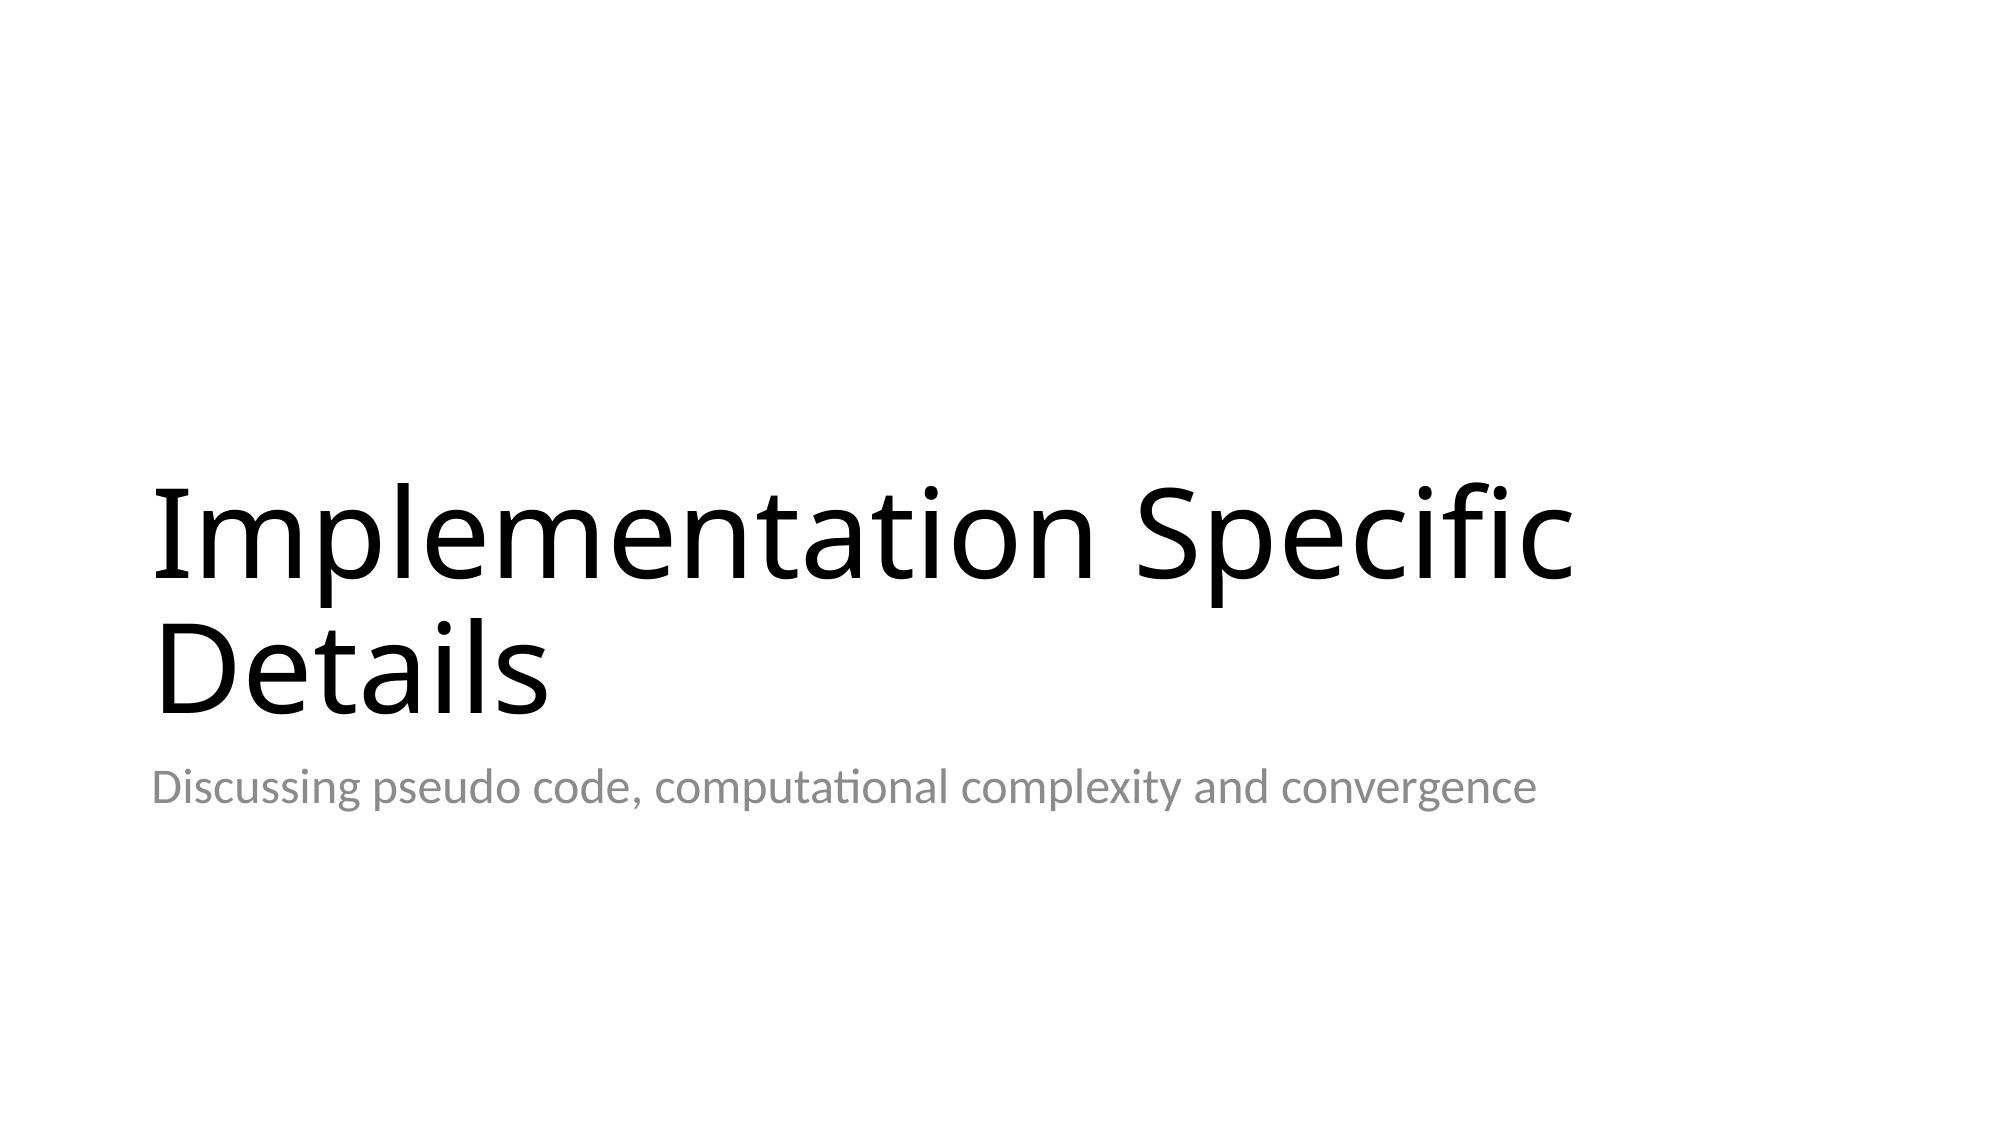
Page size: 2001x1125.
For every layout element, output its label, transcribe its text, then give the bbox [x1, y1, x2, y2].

title Implementation Specific Details [136, 280, 1862, 749]
list Discussing pseudo code, computational complexity and convergence [136, 752, 1862, 999]
